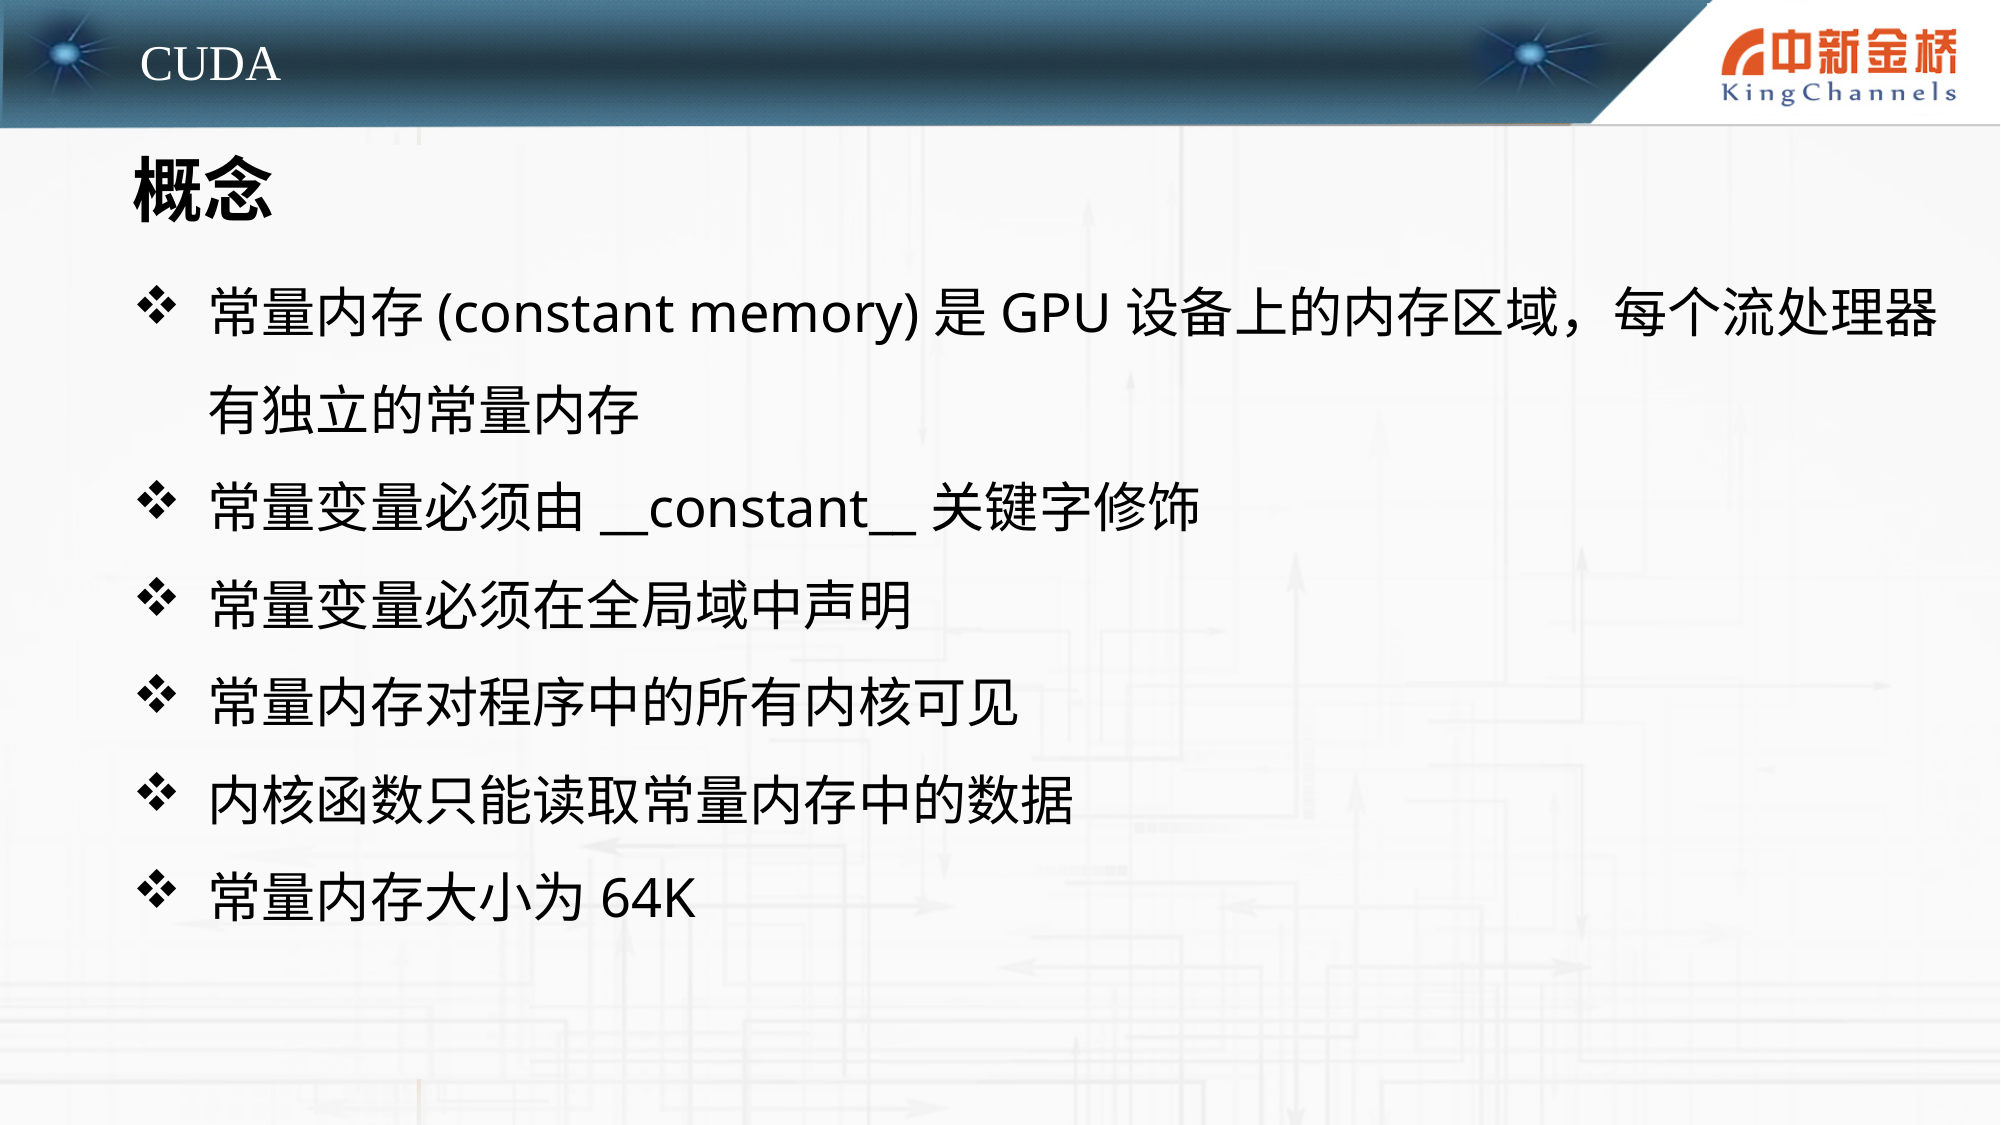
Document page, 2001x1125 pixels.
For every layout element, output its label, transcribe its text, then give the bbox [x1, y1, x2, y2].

text_box 常量内存(constant memory)是GPU设备上的内存区域，每个流处理器有独立的常量内存 常量变量必须由__constant__关键字修饰 常量变量必须在全局域中声明 常量内存对程序中的所有内核可见 内核函数只能读取常量内存中的数据 常量内存大小为64K [117, 238, 1968, 936]
picture [0, 0, 2001, 1125]
text_box 概念 [117, 138, 1898, 238]
